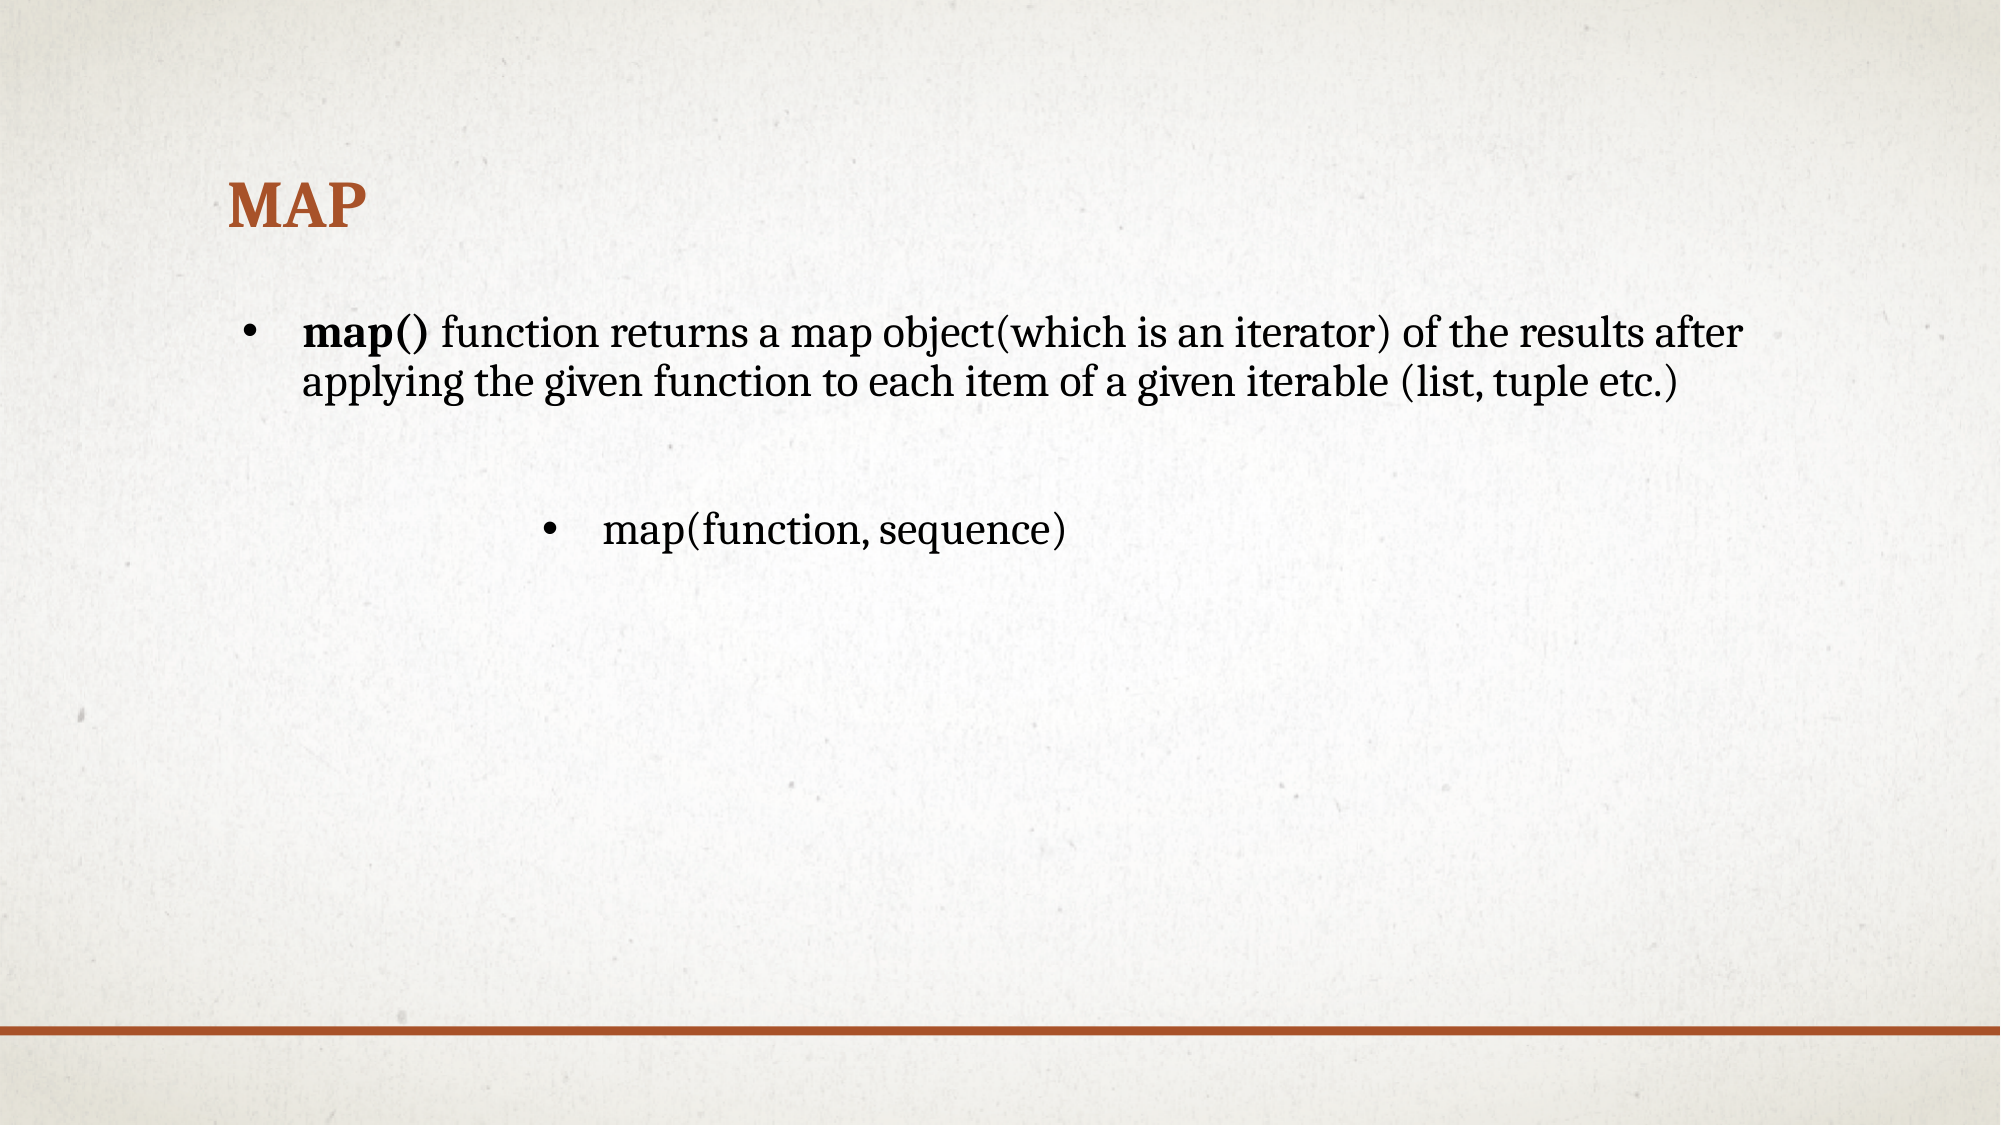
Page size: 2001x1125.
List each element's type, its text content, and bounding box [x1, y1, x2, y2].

list map() function returns a map object(which is an iterator) of the results after applying the given function to each item of a given iterable (list, tuple etc.) map(function, sequence) [212, 299, 1788, 975]
title MAP [212, 62, 1788, 250]
picture [0, 0, 2001, 1125]
